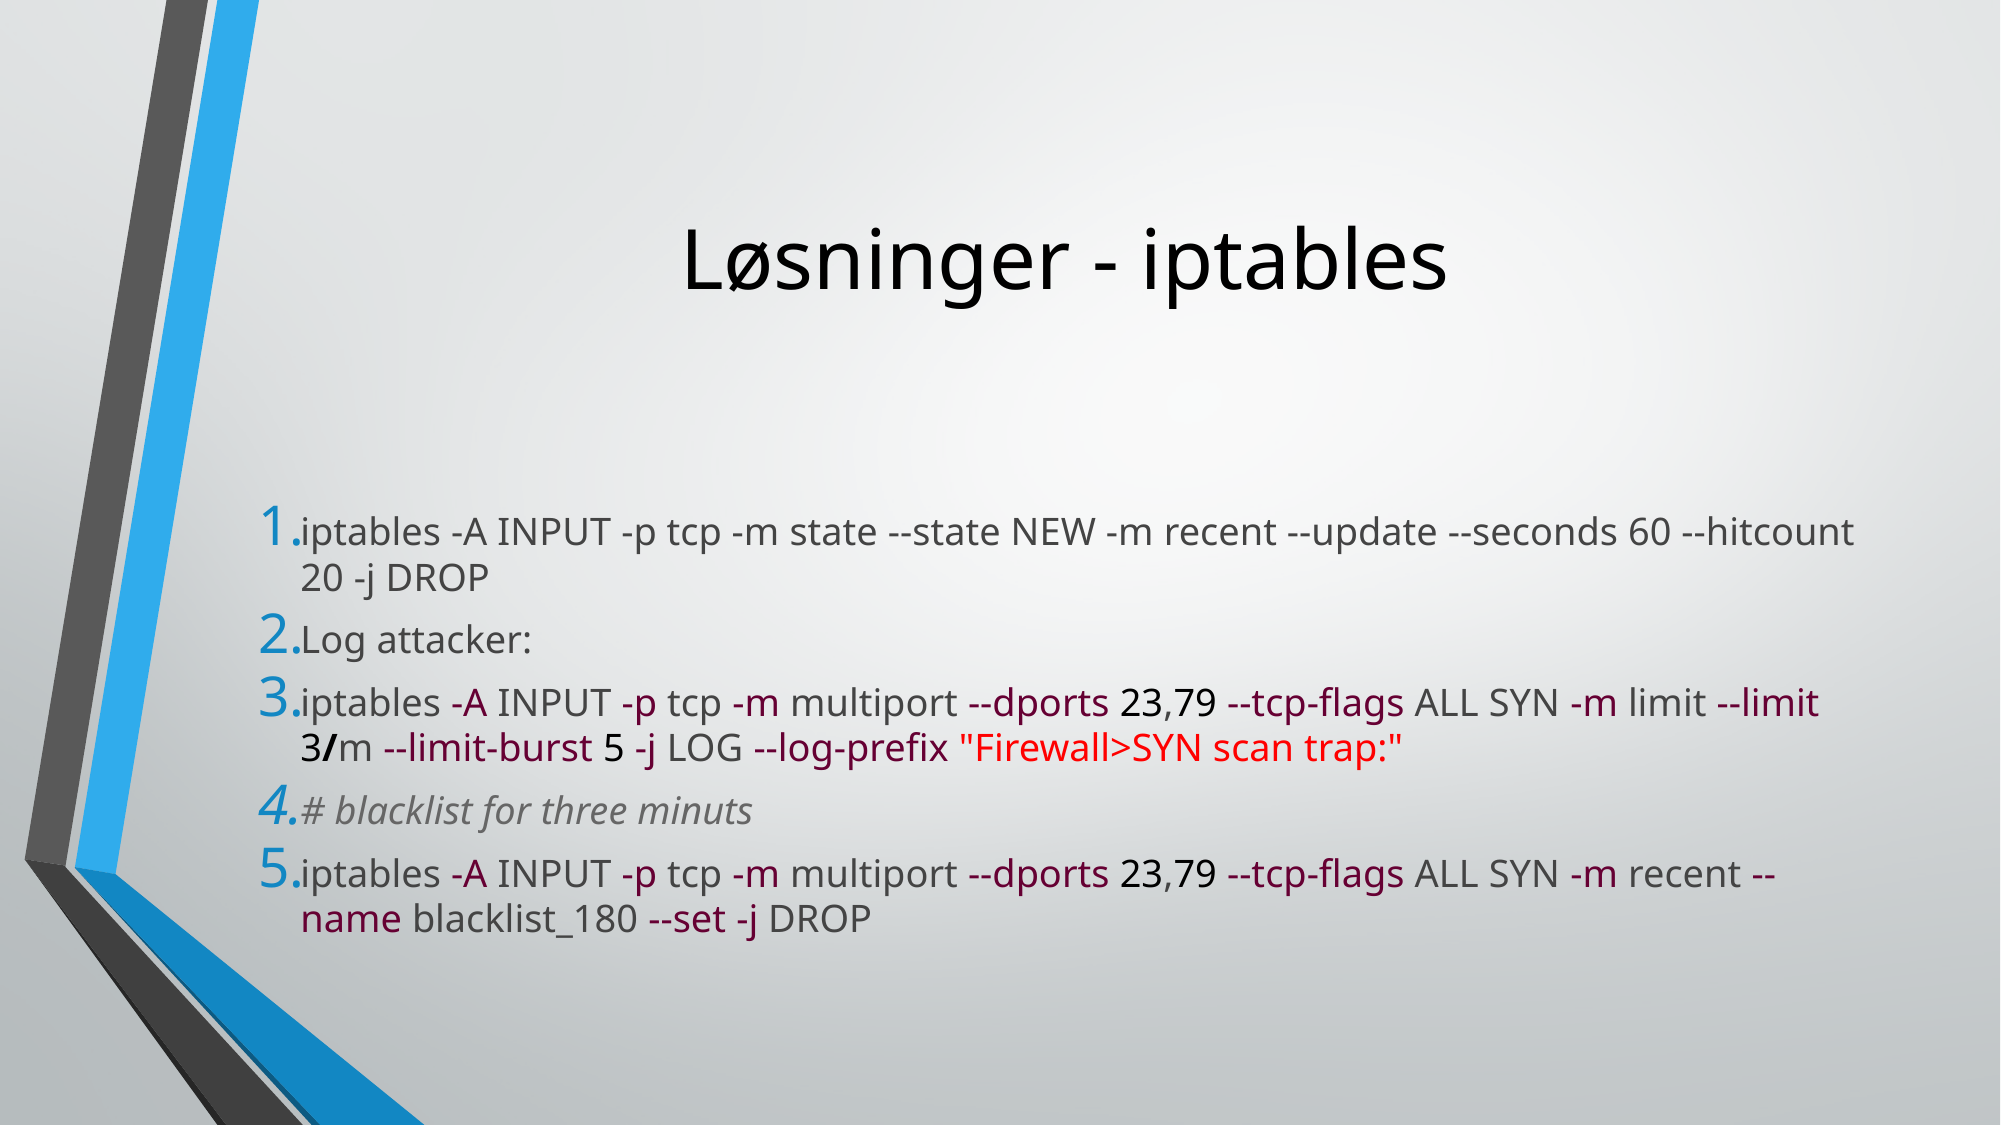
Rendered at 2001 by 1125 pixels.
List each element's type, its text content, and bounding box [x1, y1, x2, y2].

title Løsninger - iptables [243, 112, 1887, 400]
list iptables -A INPUT -p tcp -m state --state NEW -m recent --update --seconds 60 --hitcount 20 -j DROP Log attacker: iptables -A INPUT -p tcp -m multiport --dports 23,79 --tcp-flags ALL SYN -m limit --limit 3/m --limit-burst 5 -j LOG --log-prefix "Firewall>SYN scan trap:" # blacklist for three minuts iptables -A INPUT -p tcp -m multiport --dports 23,79 --tcp-flags ALL SYN -m recent --name blacklist_180 --set -j DROP [243, 437, 1887, 950]
